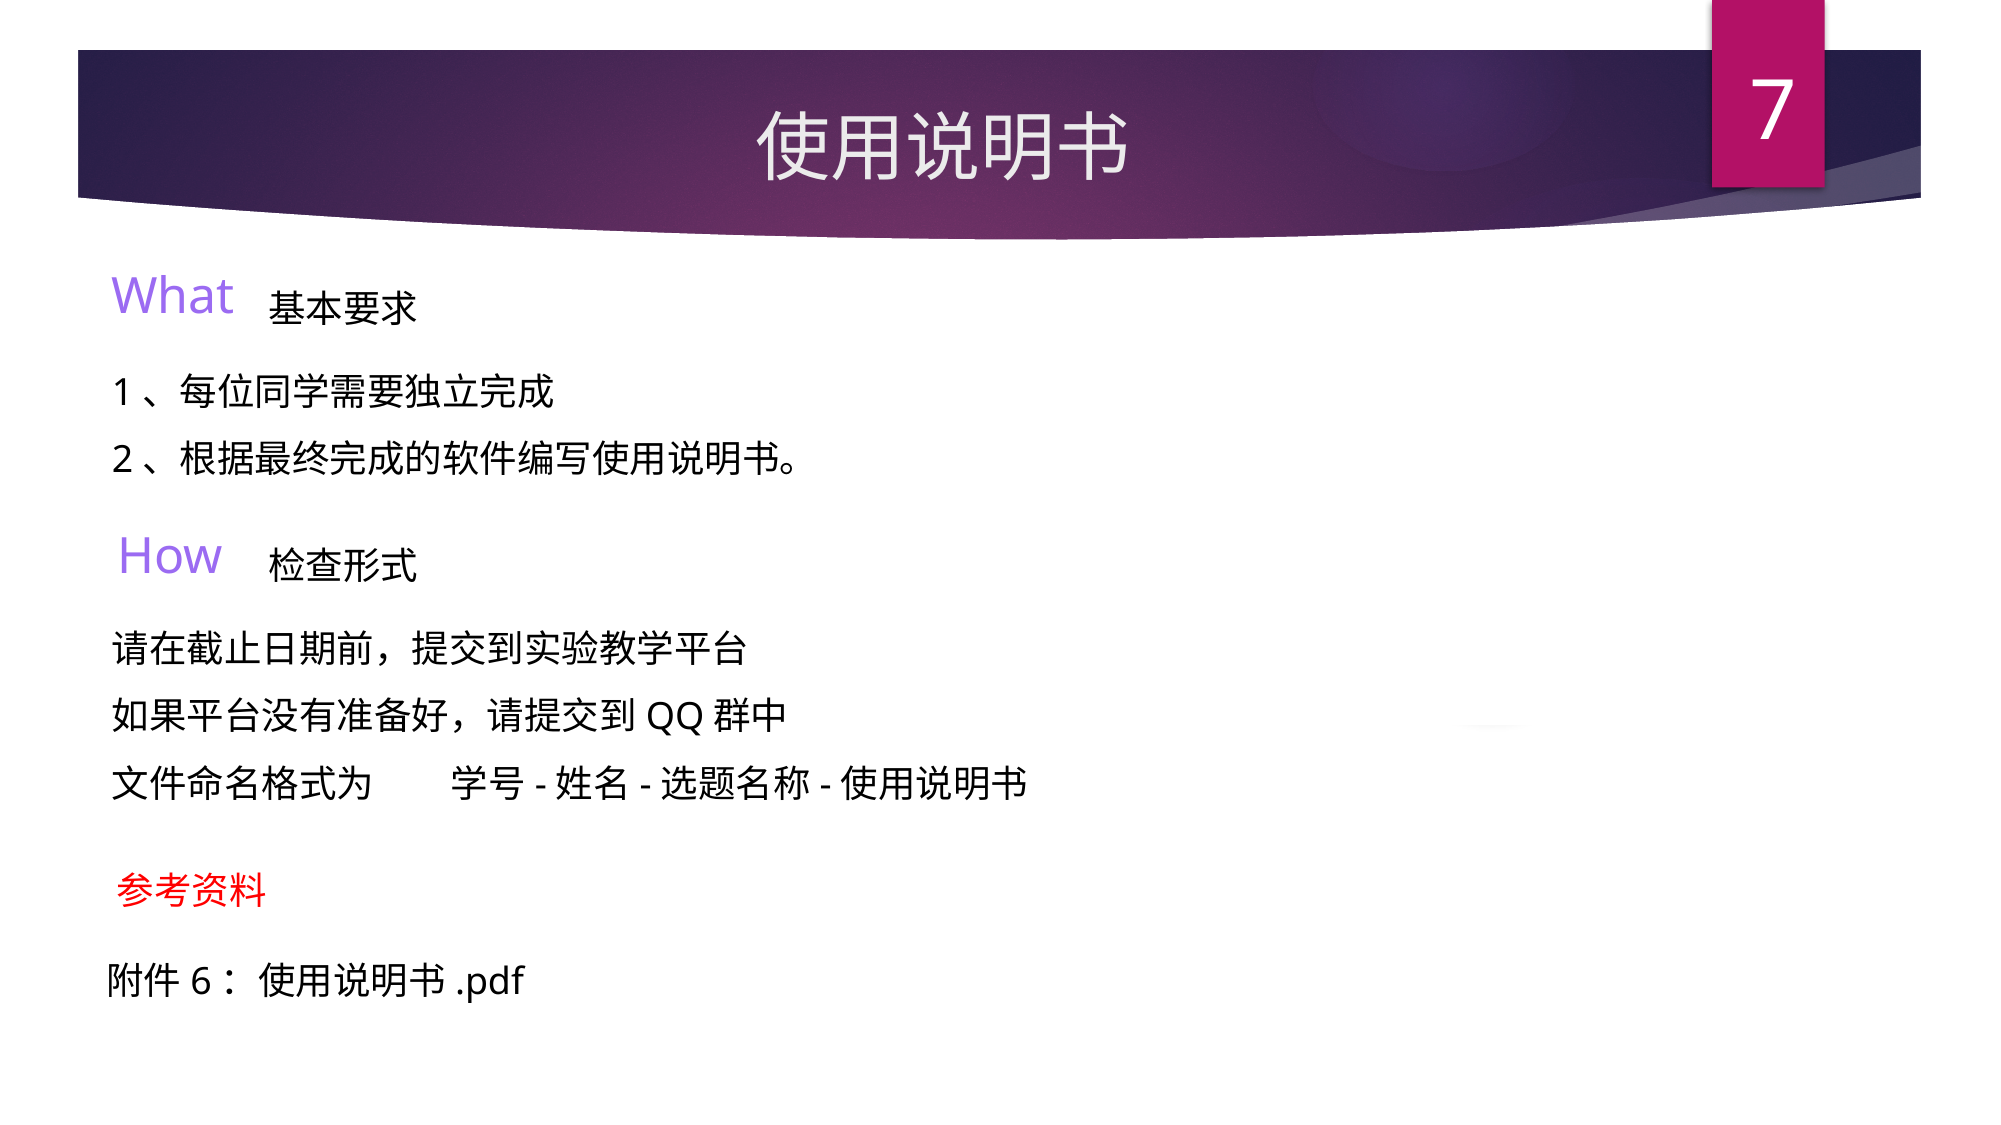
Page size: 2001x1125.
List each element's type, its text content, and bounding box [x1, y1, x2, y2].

text_box 1、每位同学需要独立完成 2、根据最终完成的软件编写使用说明书。 [97, 337, 1816, 488]
text_box 附件6：使用说明书.pdf [91, 926, 539, 1010]
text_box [59, 515, 435, 596]
text_box 7 [1734, 49, 1804, 164]
text_box 使用说明书 [740, 86, 1174, 203]
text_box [62, 255, 435, 339]
text_box 参考资料 [101, 859, 282, 920]
text_box 请在截止日期前，提交到实验教学平台 如果平台没有准备好，请提交到QQ群中 文件命名格式为 学号-姓名-选题名称-使用说明书 [97, 595, 1816, 813]
